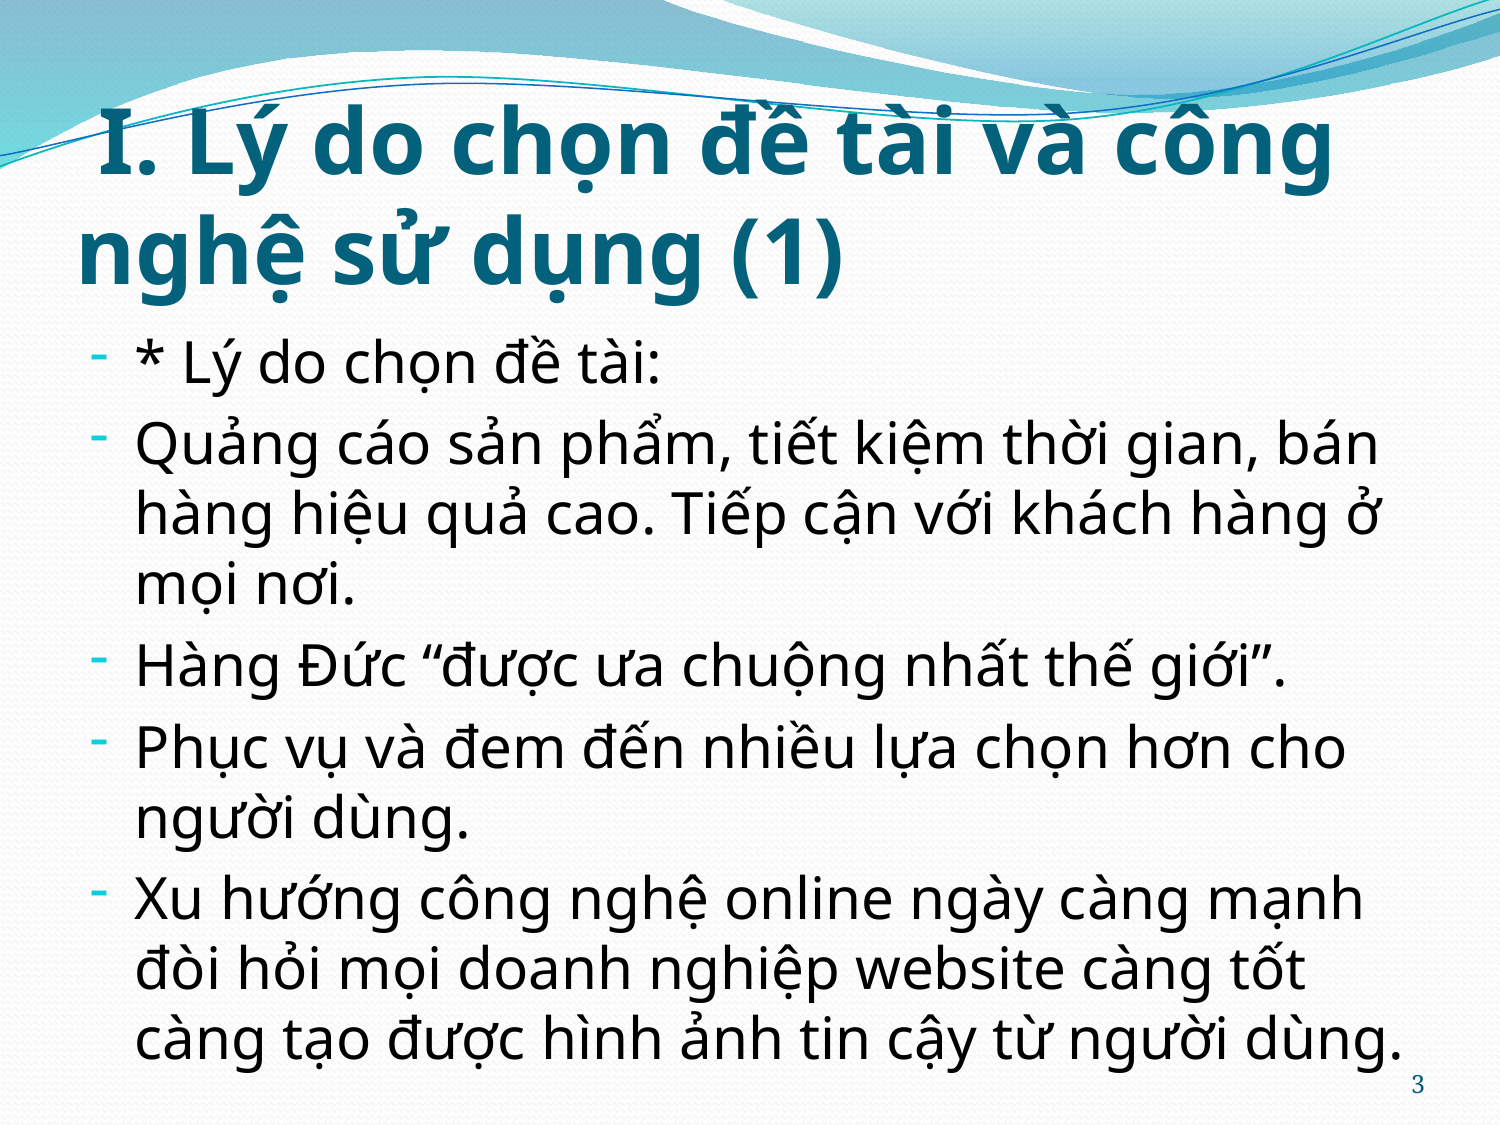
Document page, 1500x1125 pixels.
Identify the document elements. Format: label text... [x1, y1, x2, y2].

title I. Lý do chọn đề tài và công nghệ sử dụng (1) [75, 62, 1425, 303]
slide_number 3 [1299, 1042, 1425, 1103]
list * Lý do chọn đề tài: Quảng cáo sản phẩm, tiết kiệm thời gian, bán hàng hiệu quả cao. Tiếp cận với khách hàng ở mọi nơi. Hàng Đức “được ưa chuộng nhất thế giới”. Phục vụ và đem đến nhiều lựa chọn hơn cho người dùng. Xu hướng công nghệ online ngày càng mạnh đòi hỏi mọi doanh nghiệp website càng tốt càng tạo được hình ảnh tin cậy từ người dùng. [75, 317, 1425, 1038]
